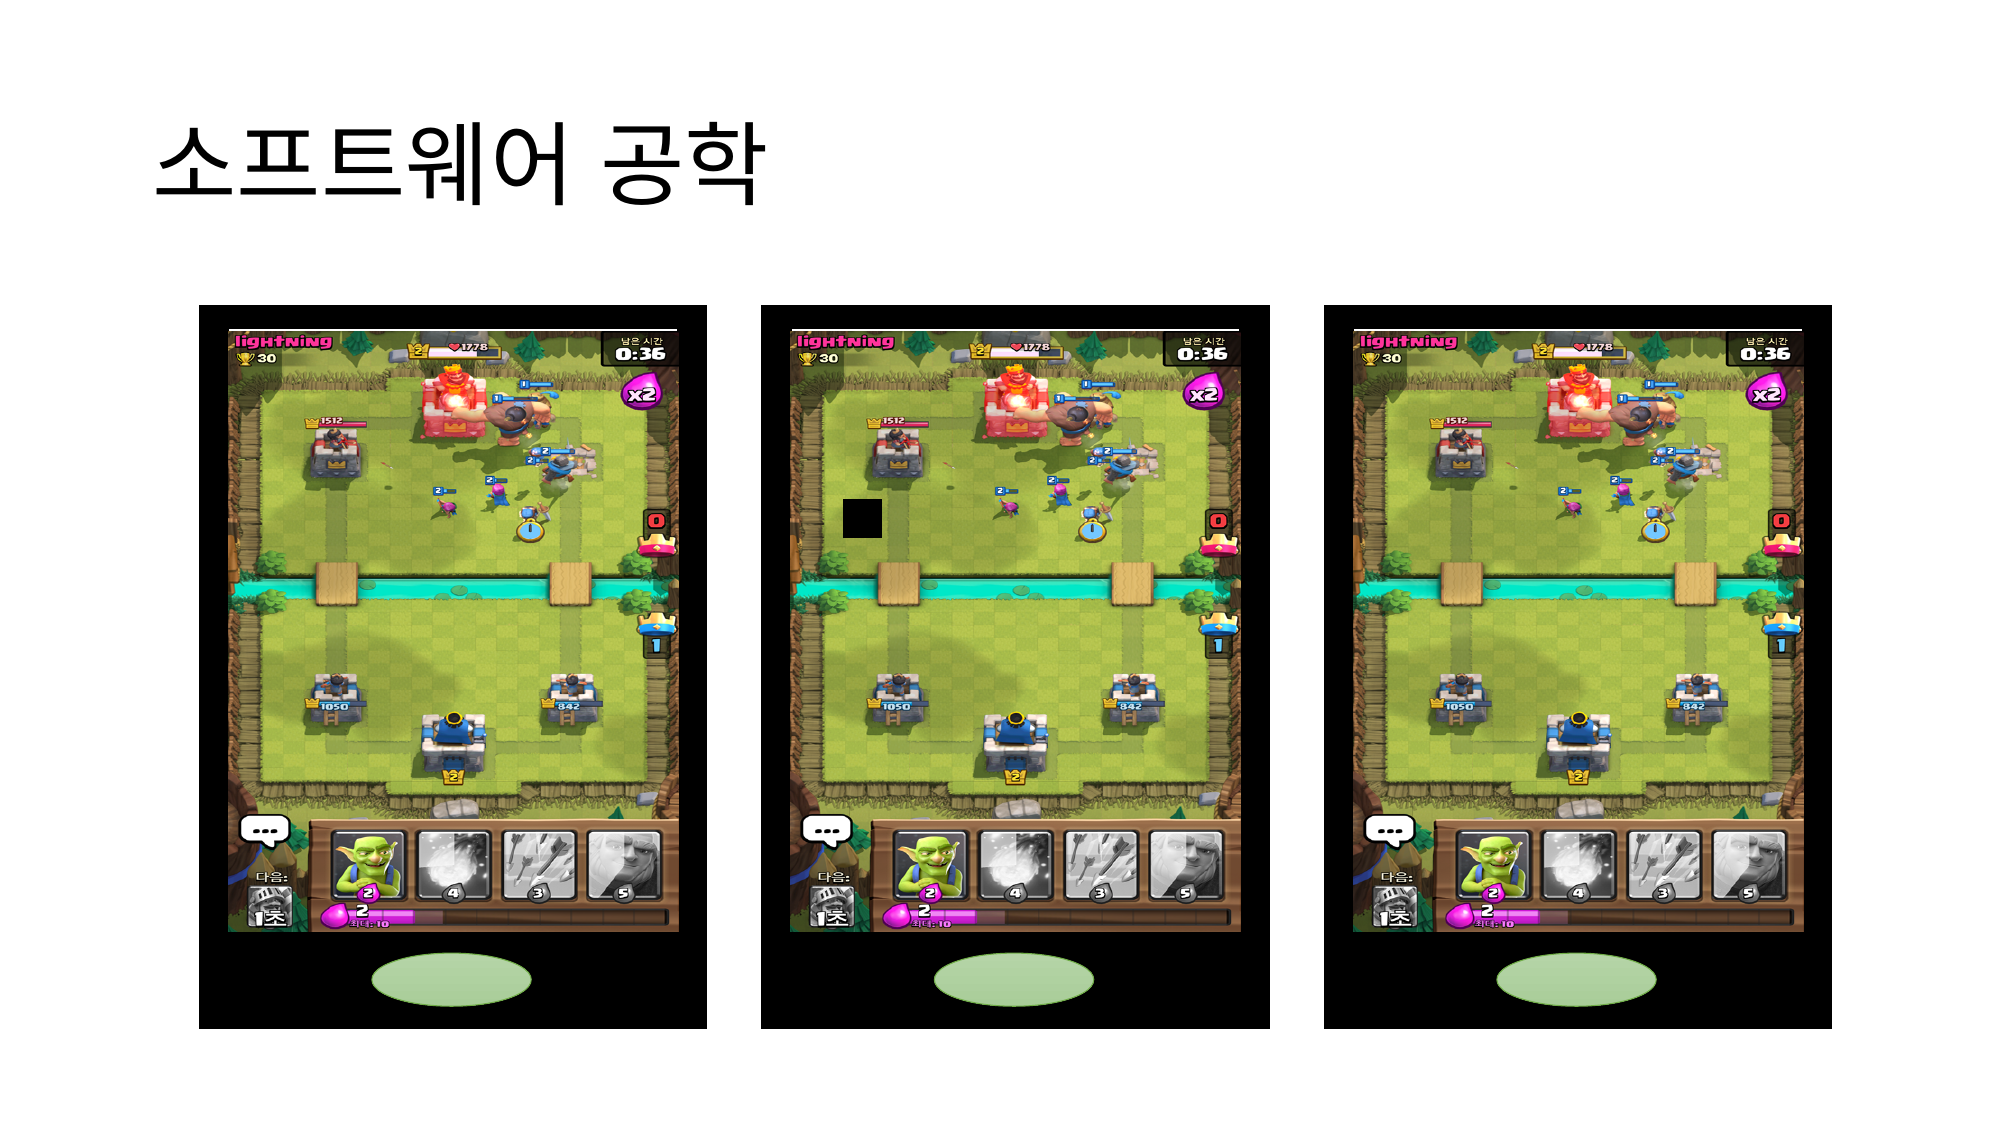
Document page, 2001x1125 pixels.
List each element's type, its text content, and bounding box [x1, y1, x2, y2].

text_box [933, 952, 1095, 1007]
text_box [1496, 952, 1657, 1007]
picture [1353, 331, 1804, 932]
picture [228, 331, 679, 932]
text_box [1352, 327, 1804, 929]
picture [790, 331, 1241, 932]
title 소프트웨어 공학 [137, 59, 1863, 278]
text_box [790, 327, 1242, 929]
text_box [1324, 305, 1832, 1029]
text_box [371, 952, 532, 1007]
text_box [761, 305, 1270, 1029]
text_box [227, 327, 679, 929]
text_box [199, 305, 707, 1029]
